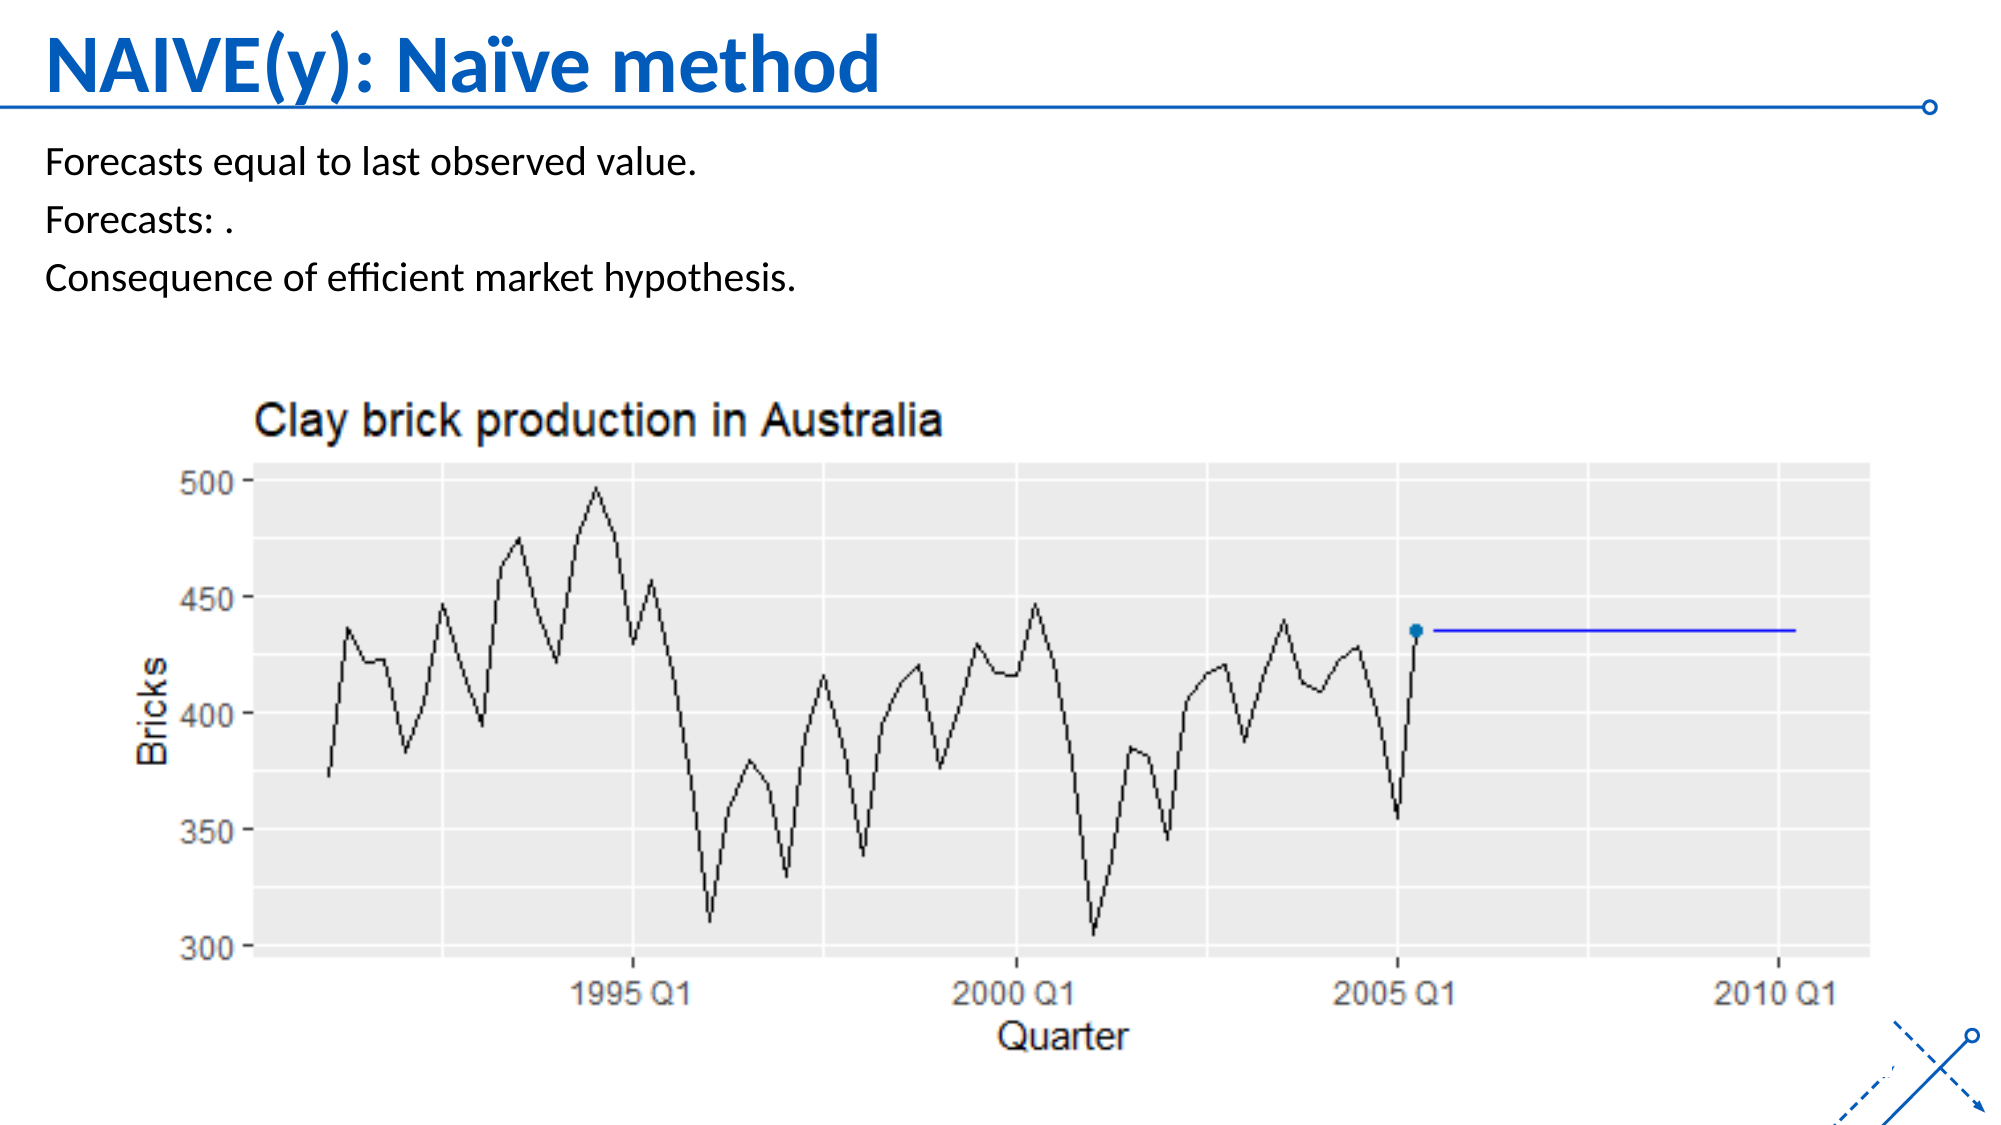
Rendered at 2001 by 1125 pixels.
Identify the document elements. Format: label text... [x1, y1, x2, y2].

picture [0, 0, 2001, 1125]
title NAIVE(y): Naïve method [30, 9, 1931, 117]
